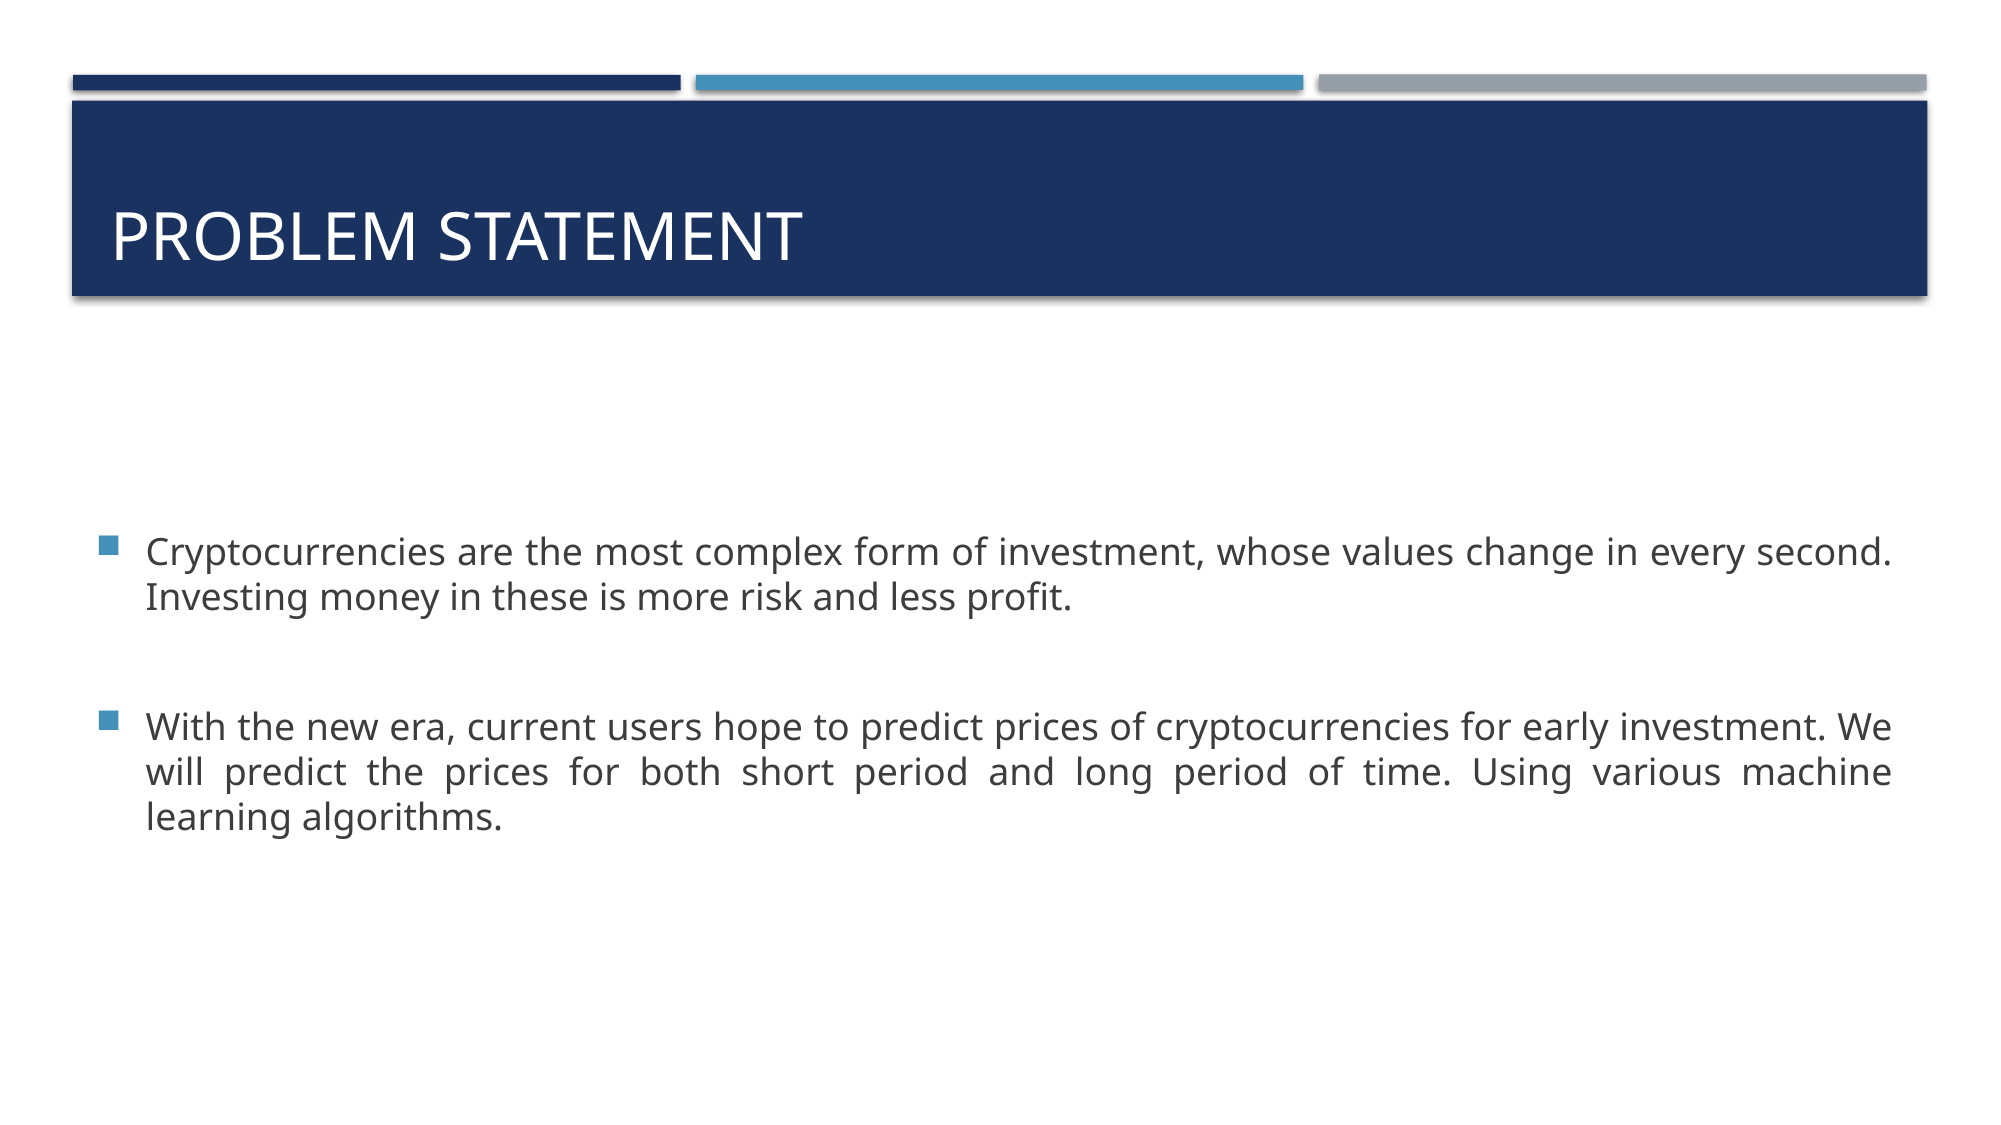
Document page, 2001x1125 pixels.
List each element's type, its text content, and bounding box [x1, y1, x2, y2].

title Problem Statement [95, 115, 1905, 278]
list Cryptocurrencies are the most complex form of investment, whose values change in every second. Investing money in these is more risk and less profit. With the new era, current users hope to predict prices of cryptocurrencies for early investment. We will predict the prices for both short period and long period of time. Using various machine learning algorithms. [80, 278, 1910, 1022]
